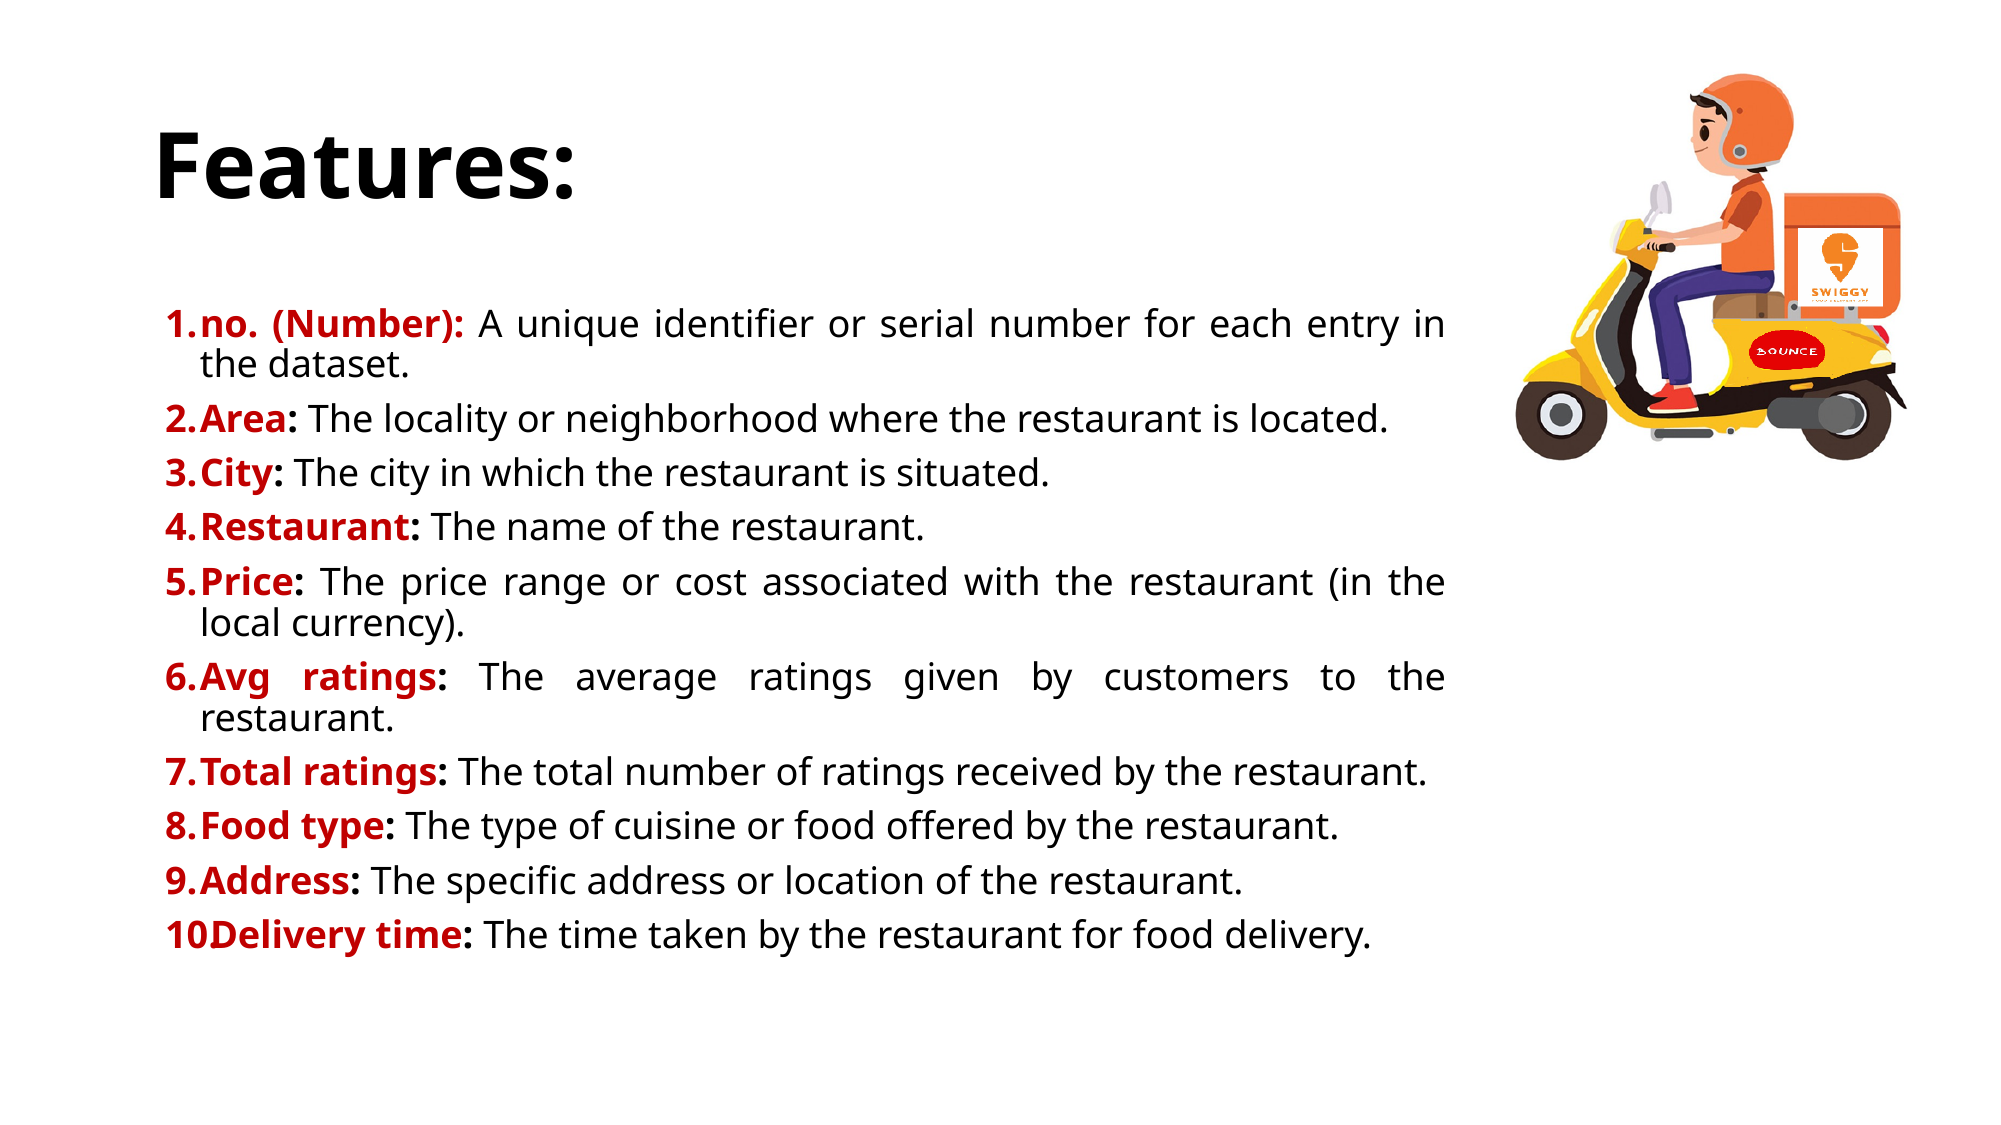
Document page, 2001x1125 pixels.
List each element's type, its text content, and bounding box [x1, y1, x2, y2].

list no. (Number): A unique identifier or serial number for each entry in the dataset. Area: The locality or neighborhood where the restaurant is located. City: The city in which the restaurant is situated. Restaurant: The name of the restaurant. Price: The price range or cost associated with the restaurant (in the local currency). Avg ratings: The average ratings given by customers to the restaurant. Total ratings: The total number of ratings received by the restaurant. Food type: The type of cuisine or food offered by the restaurant. Address: The specific address or location of the restaurant. Delivery time: The time taken by the restaurant for food delivery. [150, 296, 1462, 1035]
title Features: [137, 59, 1456, 278]
picture [1456, 39, 2000, 490]
